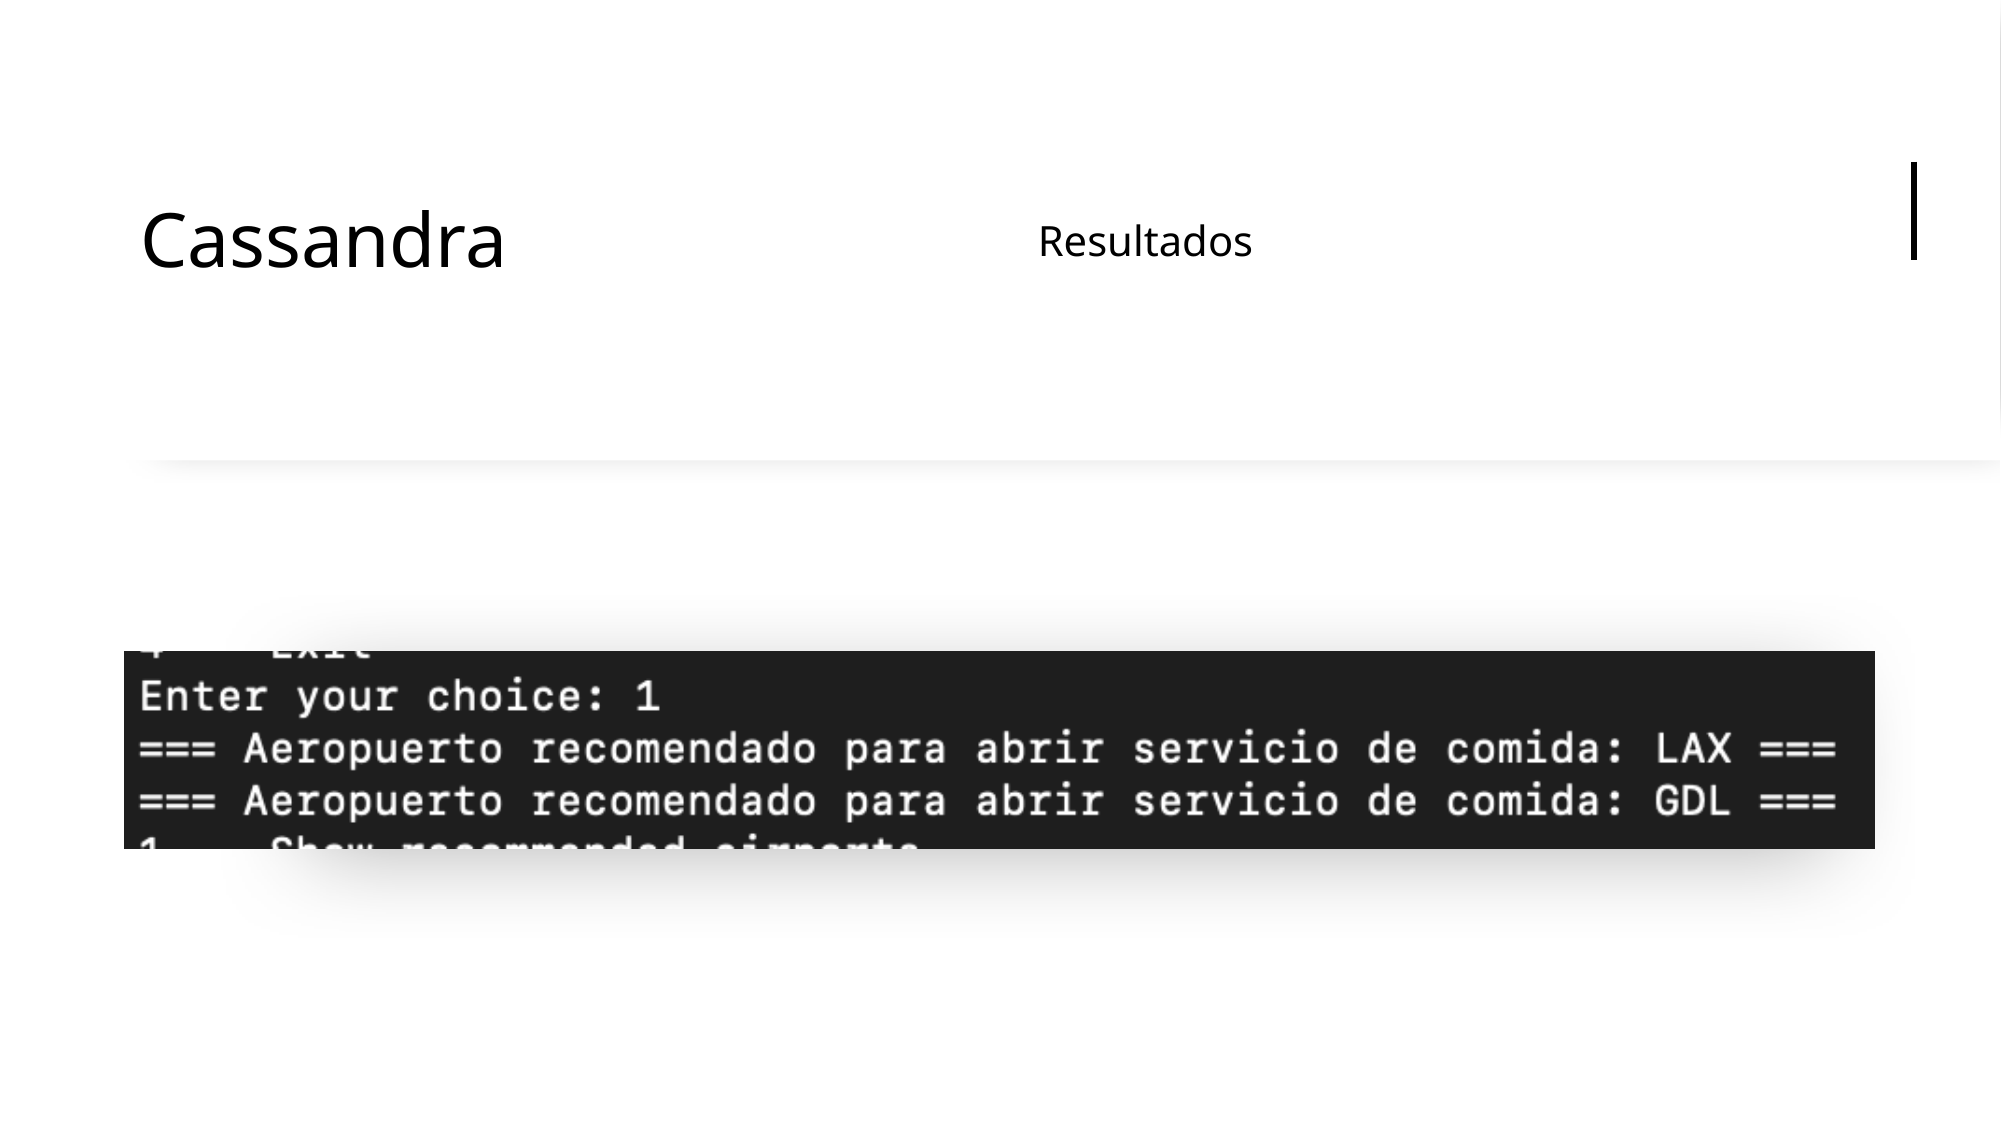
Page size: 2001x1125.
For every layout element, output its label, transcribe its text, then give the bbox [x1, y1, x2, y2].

text_box [0, 0, 2000, 461]
list Resultados [1023, 63, 1760, 411]
text_box [0, 461, 2000, 1125]
title Cassandra [124, 63, 927, 411]
picture [124, 651, 1875, 849]
